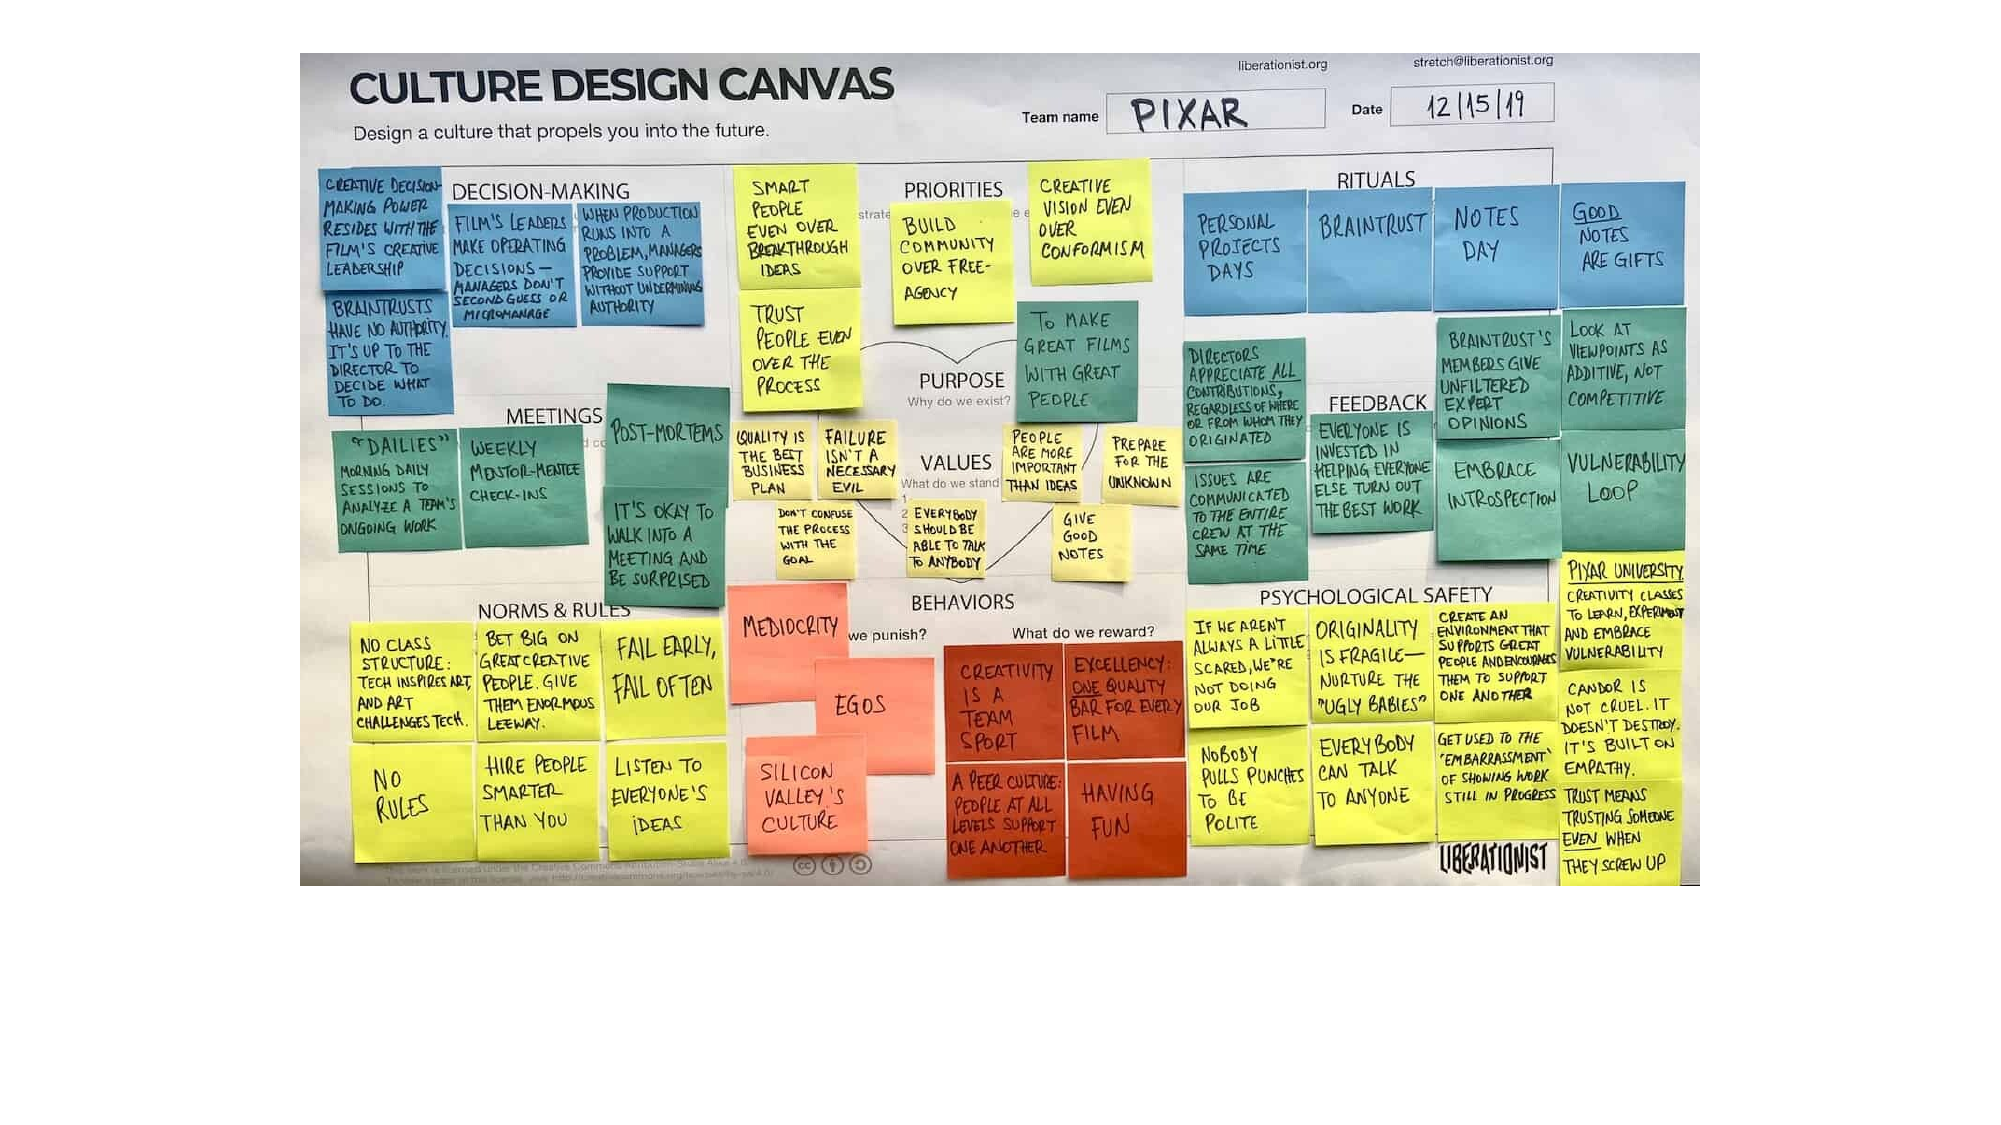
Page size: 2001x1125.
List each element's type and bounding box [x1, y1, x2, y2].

picture [300, 53, 1700, 886]
